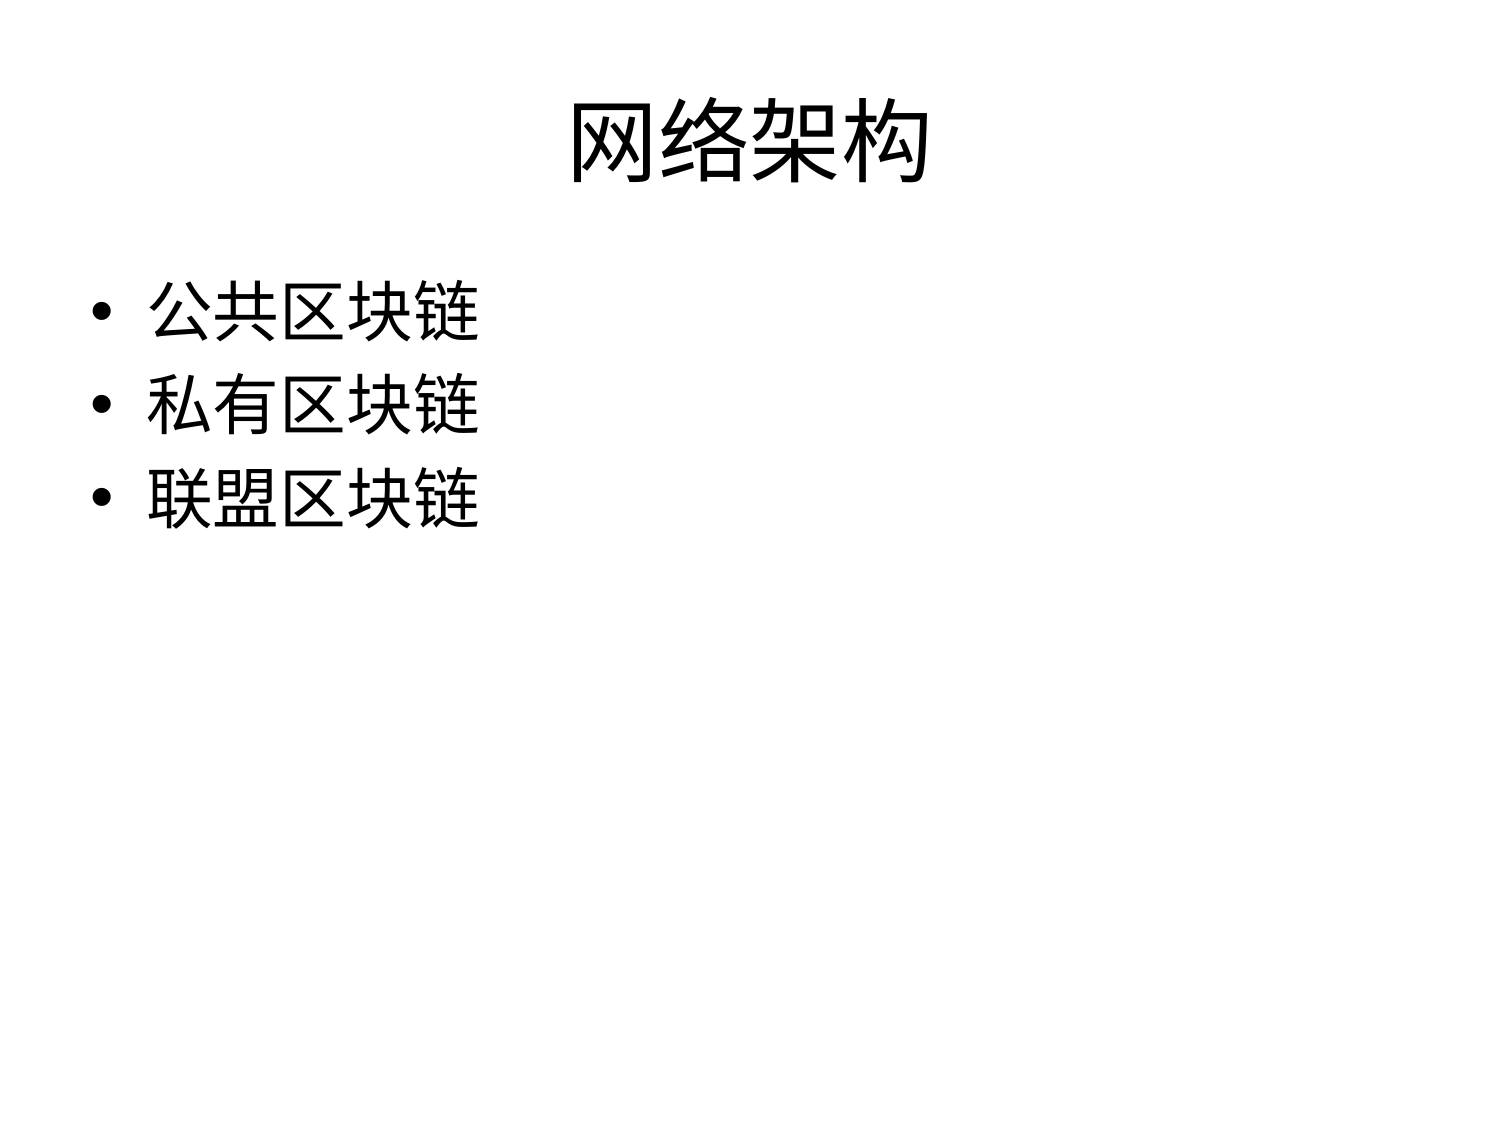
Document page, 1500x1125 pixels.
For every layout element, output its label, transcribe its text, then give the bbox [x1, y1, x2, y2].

title 网络架构 [75, 45, 1425, 233]
list 公共区块链 私有区块链 联盟区块链 [75, 262, 1425, 1005]
